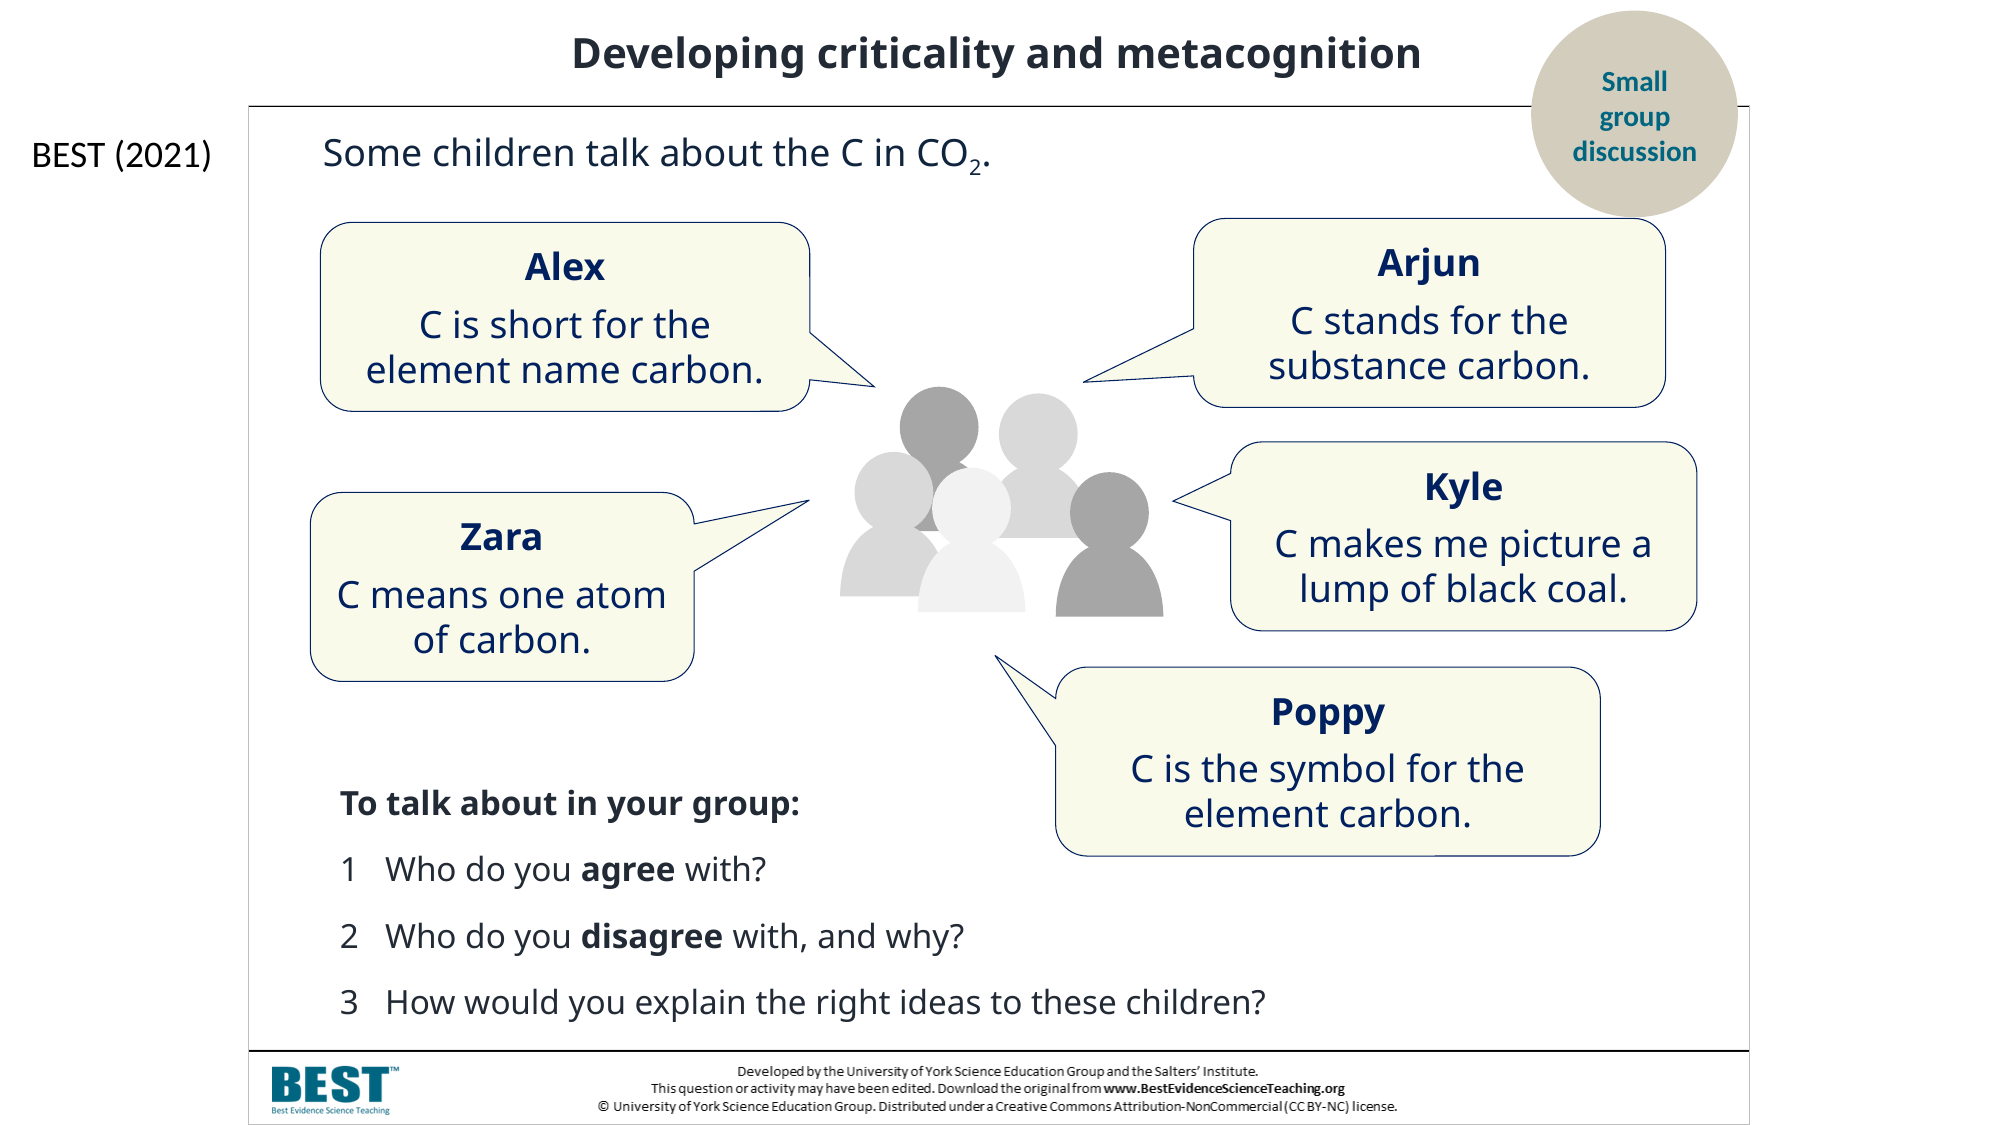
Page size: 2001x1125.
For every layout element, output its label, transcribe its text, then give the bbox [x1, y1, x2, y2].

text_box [1520, 10, 1750, 218]
picture [248, 105, 1750, 1125]
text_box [840, 386, 1164, 617]
text_box BEST (2021) [16, 122, 248, 182]
text_box Developing criticality and metacognition [273, 4, 1721, 99]
